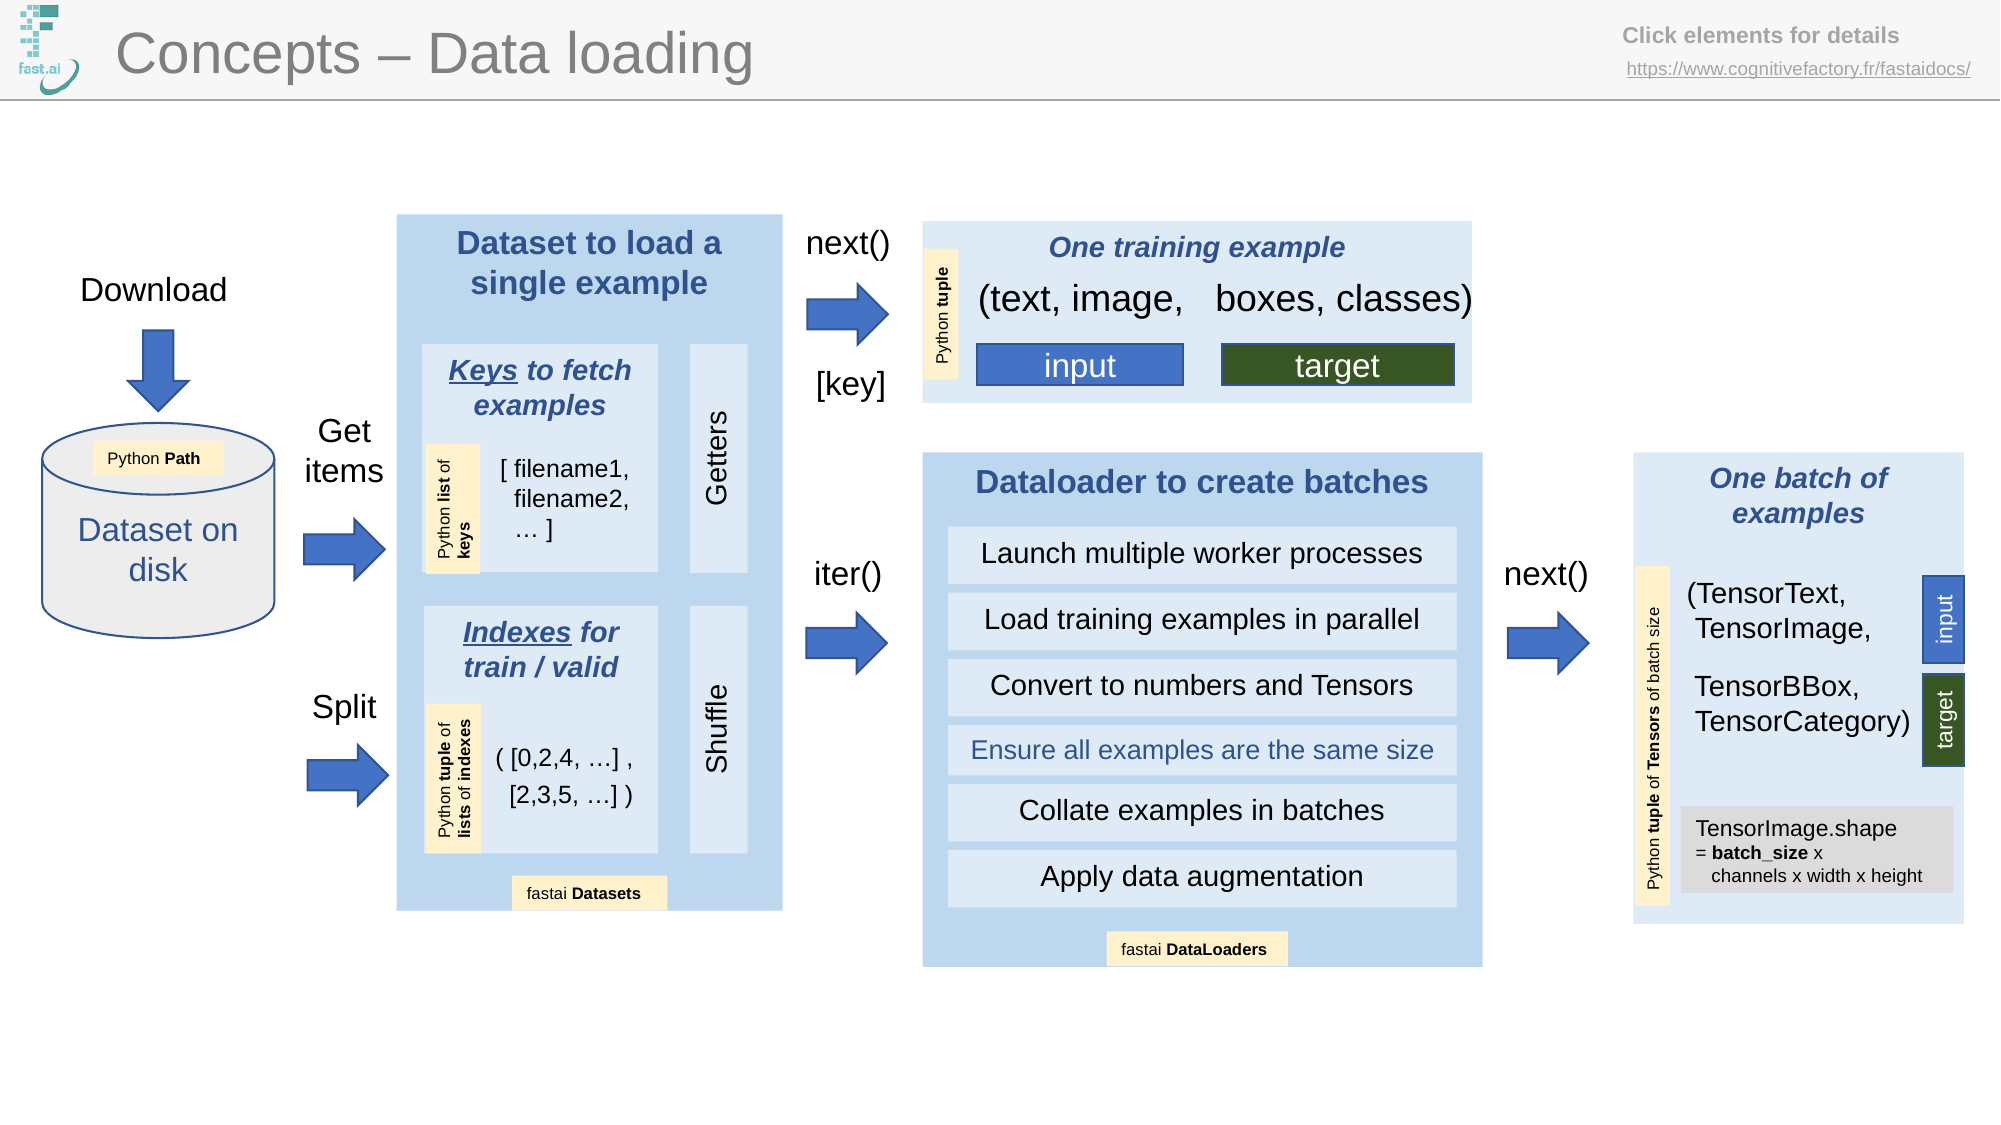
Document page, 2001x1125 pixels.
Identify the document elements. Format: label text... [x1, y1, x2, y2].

text_box Shuffle [689, 605, 749, 854]
text_box One training example [921, 220, 1473, 404]
text_box Ensure all examples are the same size [947, 724, 1458, 776]
text_box [306, 742, 390, 808]
text_box Python Path [92, 440, 224, 476]
text_box Concepts – Data loading [100, 7, 771, 93]
text_box Getters [689, 343, 749, 574]
text_box [key] [793, 354, 910, 410]
text_box One batch of examples [1632, 451, 1965, 925]
text_box [125, 329, 191, 413]
text_box [1506, 610, 1590, 676]
text_box Convert to numbers and Tensors [947, 658, 1458, 717]
text_box next() [1484, 545, 1609, 600]
text_box Apply data augmentation [947, 849, 1458, 908]
text_box [ filename1, filename2, … ] [485, 444, 645, 550]
text_box ( [0,2,4, …] , [2,3,5, …] ) [481, 733, 649, 816]
text_box iter() [786, 545, 910, 600]
text_box input [1922, 575, 1965, 664]
text_box next() [786, 214, 910, 269]
text_box Python list of keys [425, 443, 481, 575]
text_box [806, 281, 890, 348]
text_box Keys to fetch examples [421, 343, 659, 573]
text_box Collate examples in batches [947, 783, 1458, 842]
text_box Launch multiple worker processes [947, 526, 1458, 585]
text_box Download [65, 261, 244, 316]
text_box [303, 516, 387, 583]
text_box input [976, 343, 1184, 386]
text_box Indexes for train / valid [423, 605, 659, 854]
text_box Python tuple of Tensors of batch size [1635, 566, 1670, 906]
text_box target [1221, 343, 1455, 386]
text_box fastai DataLoaders [1106, 931, 1288, 967]
text_box Dataloader to create batches [921, 451, 1484, 968]
text_box TensorImage.shape = batch_size x channels x width x height [1680, 805, 1954, 894]
text_box fastai Datasets [512, 875, 668, 911]
text_box Load training examples in parallel [947, 592, 1458, 651]
text_box Split [286, 677, 403, 733]
text_box target [1922, 673, 1965, 767]
text_box (TensorText, TensorImage, TensorBBox, TensorCategory) [1671, 567, 1945, 745]
picture [0, 0, 90, 99]
text_box Dataset to load a single example [396, 213, 784, 912]
text_box Get items [286, 402, 403, 497]
text_box Python tuple [923, 248, 959, 380]
text_box [805, 610, 889, 676]
text_box Dataset on disk [41, 421, 276, 640]
text_box Python tuple of lists of indexes [426, 703, 481, 854]
text_box (text, image, boxes, classes) [963, 266, 1489, 327]
